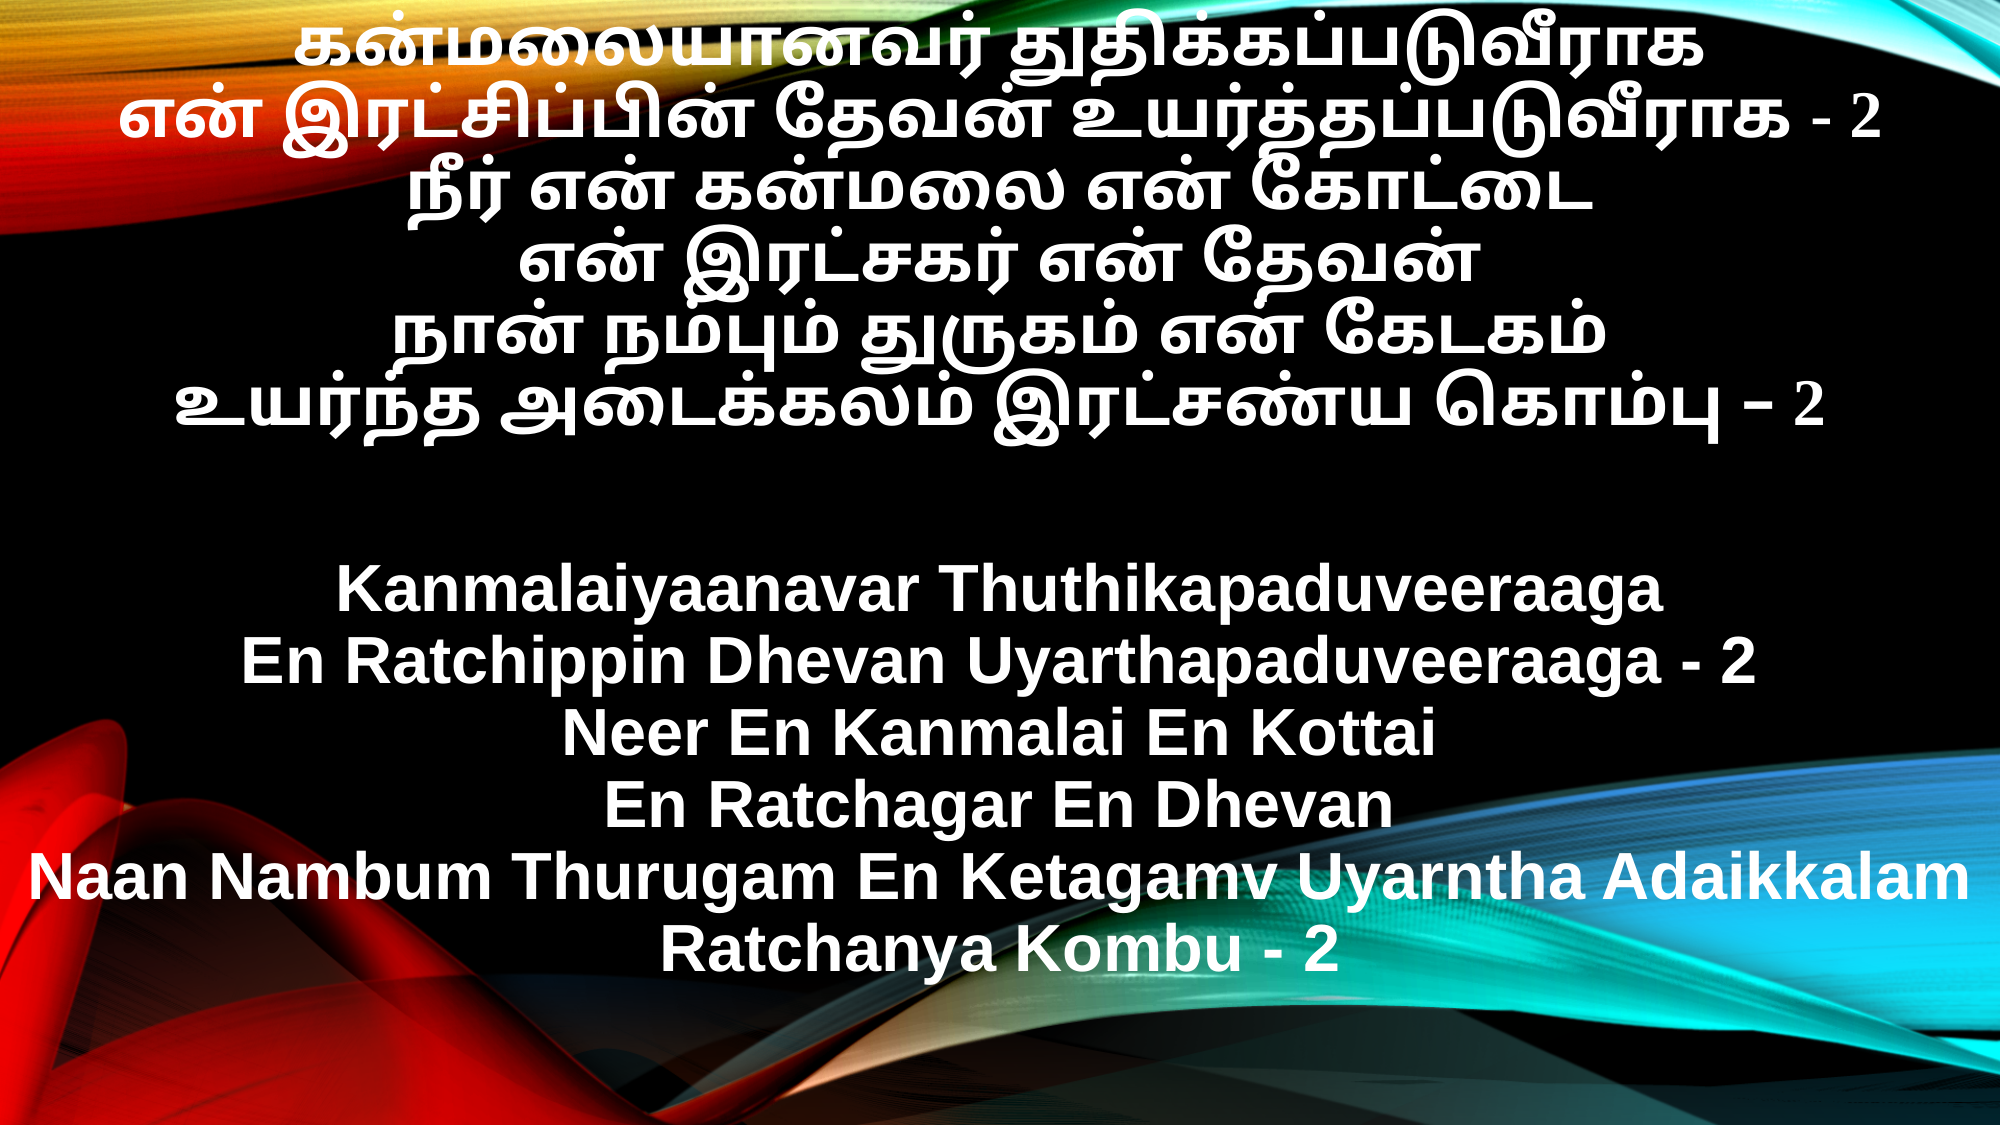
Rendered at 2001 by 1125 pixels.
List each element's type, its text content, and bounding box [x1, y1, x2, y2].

subtitle கன்மலையானவர் துதிக்கப்படுவீராக என் இரட்சிப்பின் தேவன் உயர்த்தப்படுவீராக - 2 நீர் என் கன்மலை என் கோட்டை என் இரட்சகர் என் தேவன் நான் நம்பும் துருகம் என் கேடகம் உயர்ந்த அடைக்கலம் இரட்சண்ய கொம்பு – 2 Kanmalaiyaanavar Thuthikapaduveeraaga En Ratchippin Dhevan Uyarthapaduveeraaga - 2 Neer En Kanmalai En Kottai En Ratchagar En Dhevan Naan Nambum Thurugam En Ketagamv Uyarntha Adaikkalam Ratchanya Kombu - 2 [0, 0, 2000, 1125]
